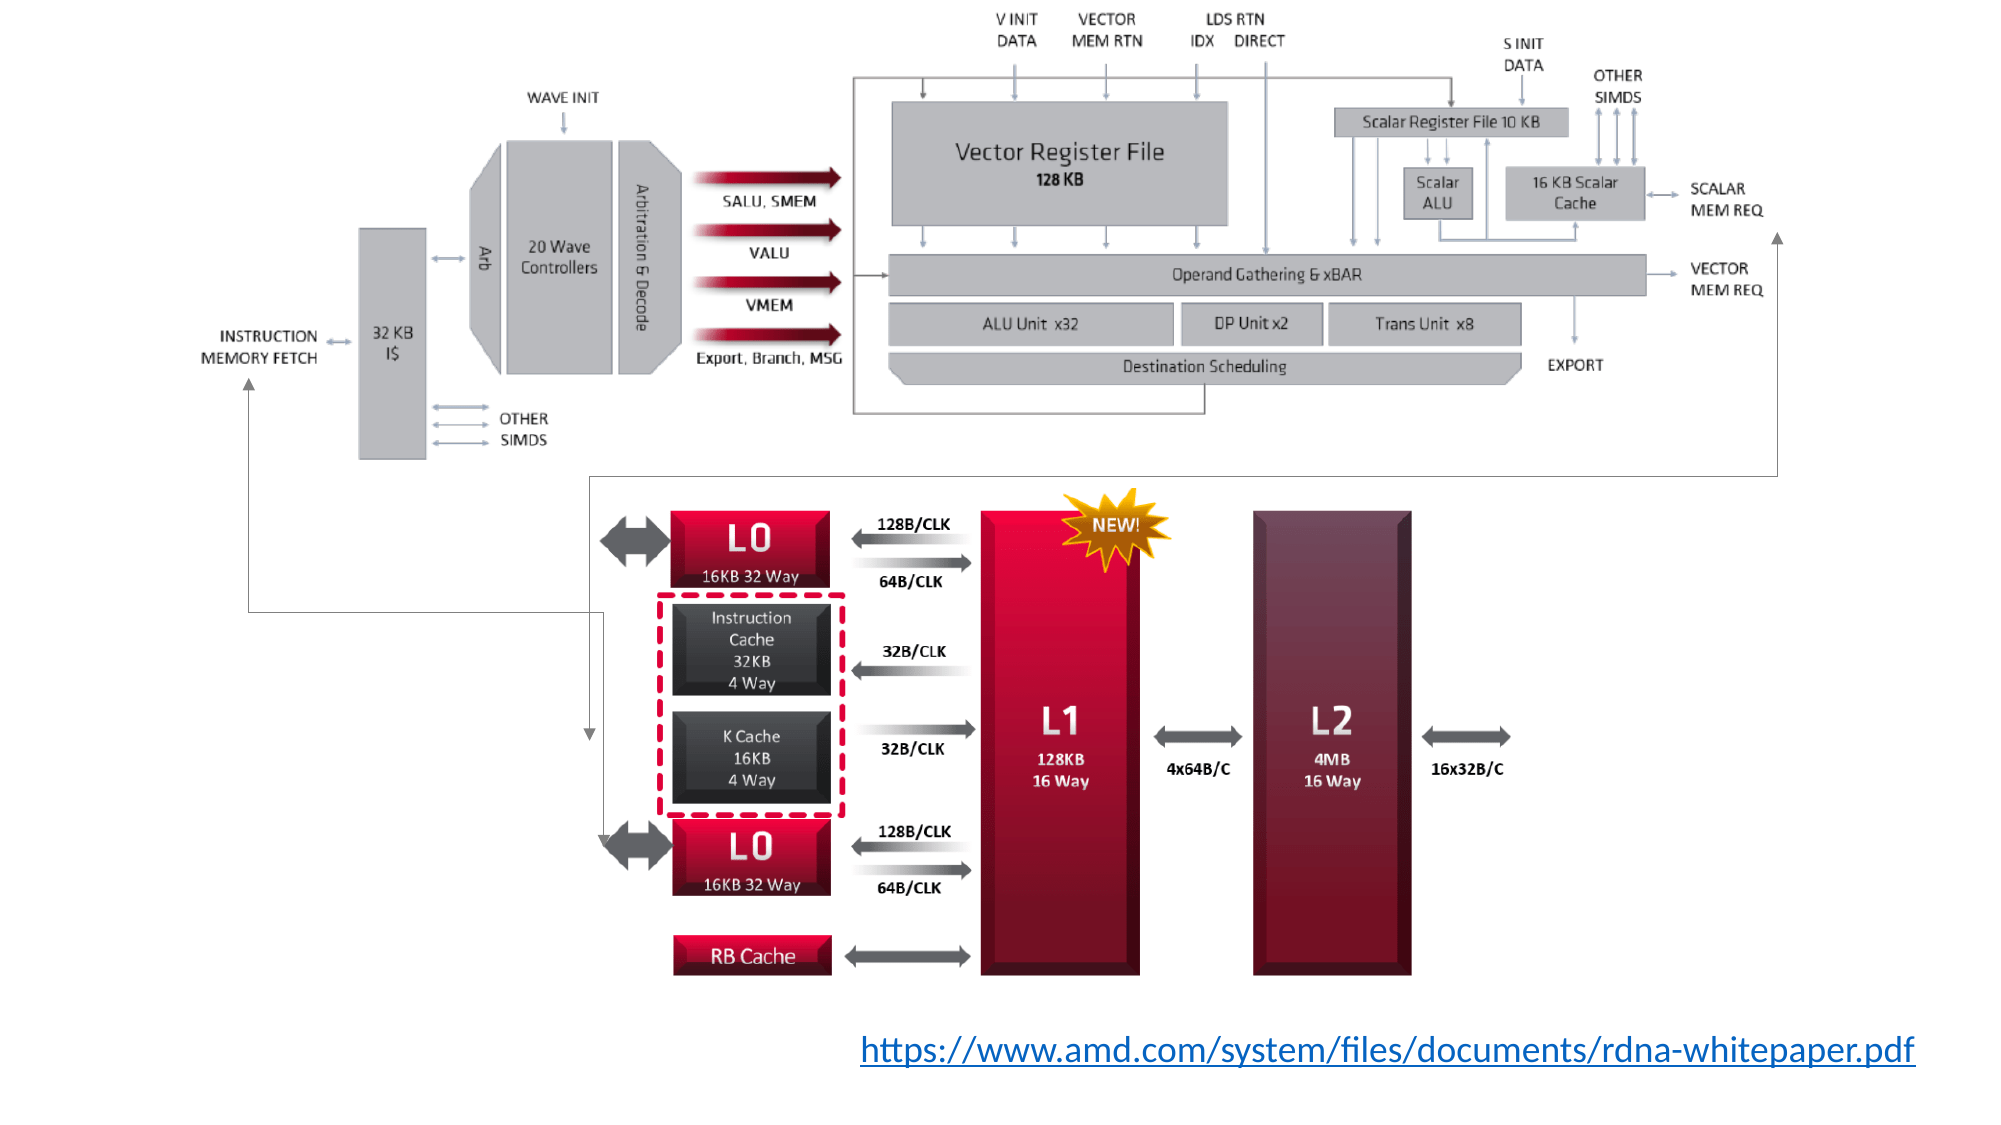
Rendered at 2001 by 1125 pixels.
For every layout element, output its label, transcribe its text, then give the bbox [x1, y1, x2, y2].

picture [180, 0, 1778, 465]
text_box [589, 231, 1778, 741]
text_box https://www.amd.com/system/files/documents/rdna-whitepaper.pdf [845, 1017, 2000, 1078]
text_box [191, 435, 661, 791]
picture [589, 741, 1520, 993]
